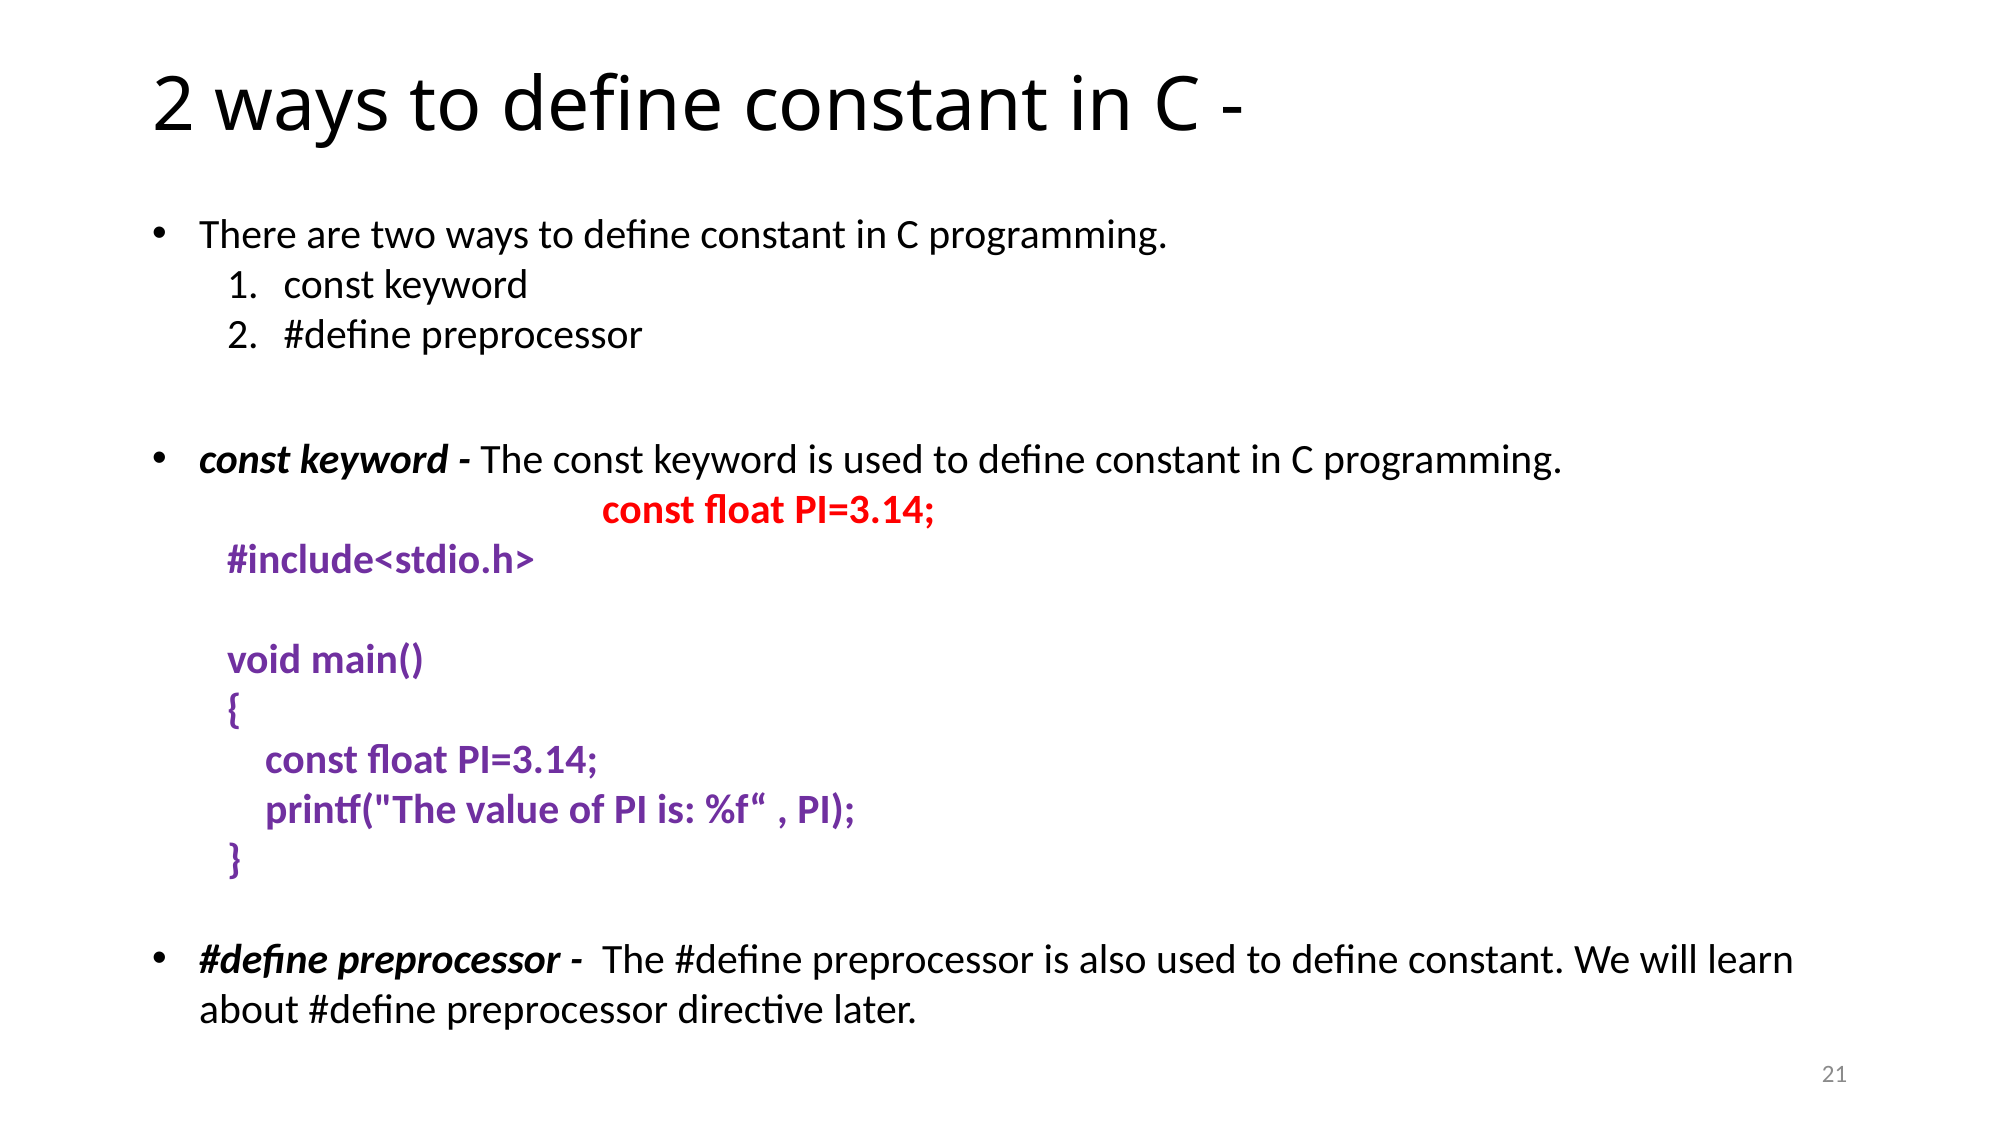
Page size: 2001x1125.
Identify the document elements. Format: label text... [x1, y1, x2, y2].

slide_number 21 [1412, 1042, 1863, 1103]
title 2 ways to define constant in C - [137, 59, 1863, 153]
text_box There are two ways to define constant in C programming. const keyword #define preprocessor const keyword - The const keyword is used to define constant in C programming. const float PI=3.14; #include<stdio.h> void main() { const float PI=3.14; printf("The value of PI is: %f“ , PI); } #define preprocessor - The #define preprocessor is also used to define constant. We will learn about #define preprocessor directive later. [137, 199, 1863, 1040]
